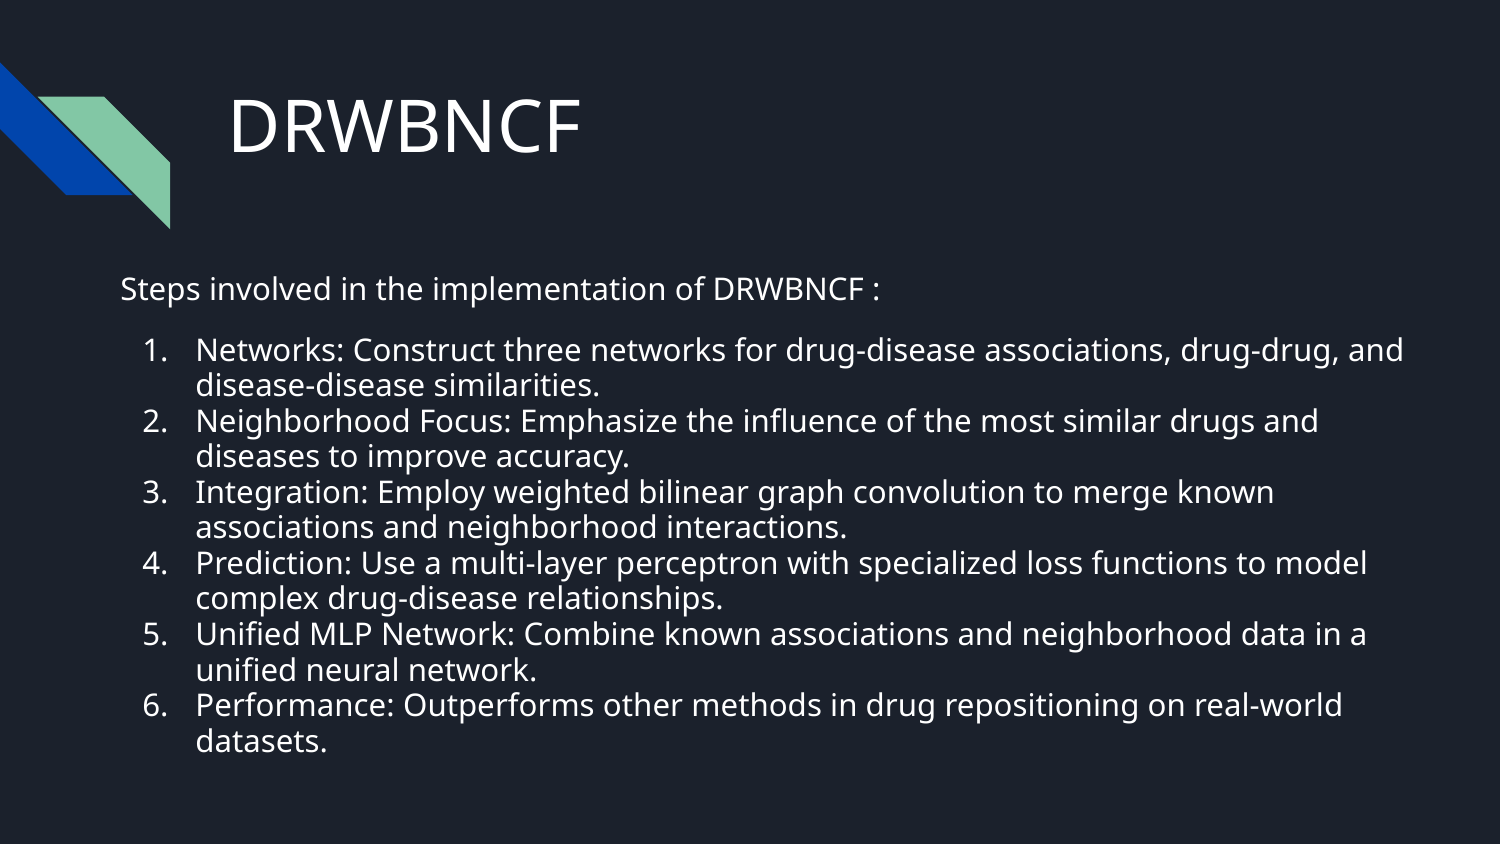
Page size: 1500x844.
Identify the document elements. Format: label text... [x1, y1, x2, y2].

list Steps involved in the implementation of DRWBNCF : Networks: Construct three networks for drug-disease associations, drug-drug, and disease-disease similarities. Neighborhood Focus: Emphasize the influence of the most similar drugs and diseases to improve accuracy. Integration: Employ weighted bilinear graph convolution to merge known associations and neighborhood interactions. Prediction: Use a multi-layer perceptron with specialized loss functions to model complex drug-disease relationships. Unified MLP Network: Combine known associations and neighborhood data in a unified neural network. Performance: Outperforms other methods in drug repositioning on real-world datasets. [105, 257, 1452, 735]
title DRWBNCF [212, 64, 1368, 215]
